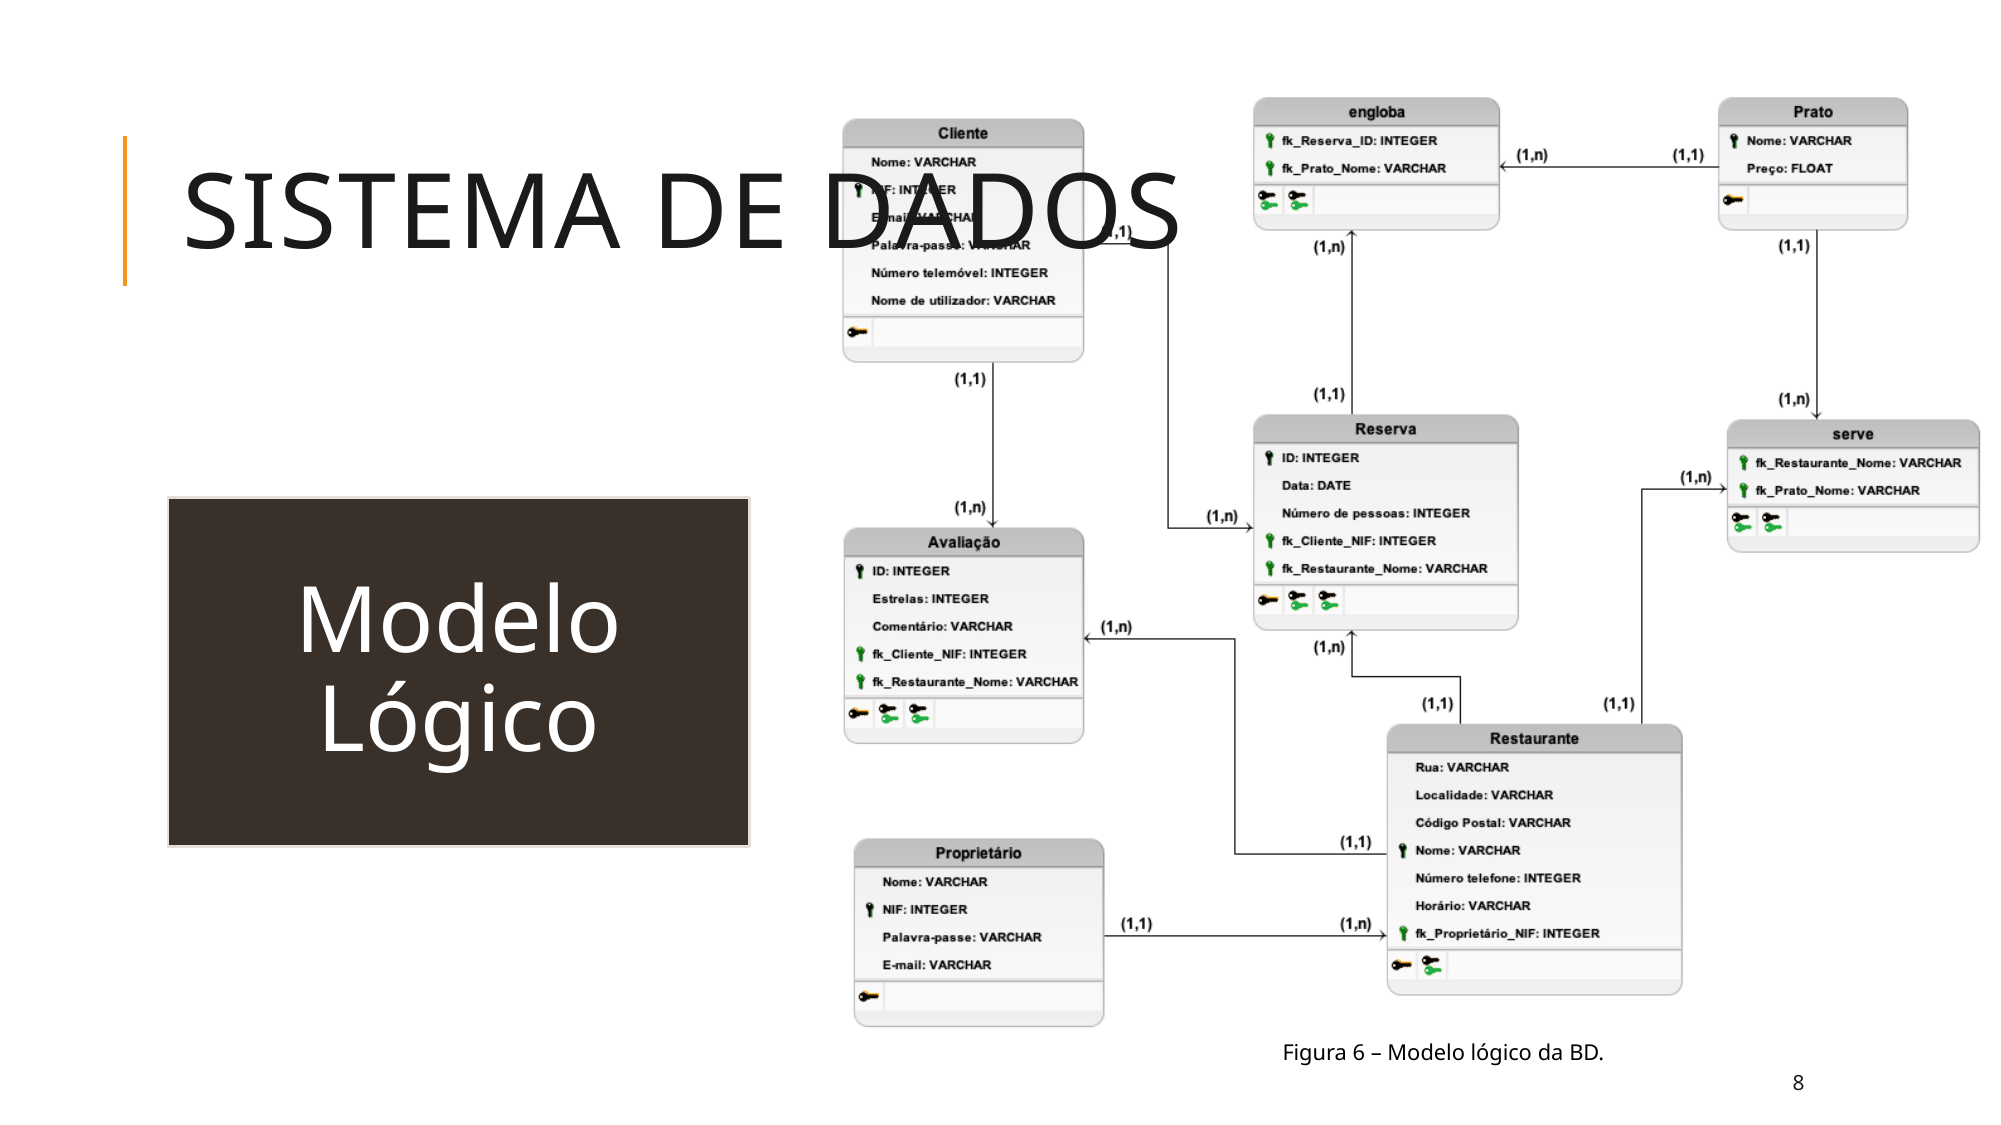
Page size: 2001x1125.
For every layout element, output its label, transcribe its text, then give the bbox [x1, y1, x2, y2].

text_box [167, 459, 750, 885]
picture [834, 90, 1984, 1032]
title Sistema de dados [168, 96, 828, 342]
slide_number 8 [1777, 1061, 1938, 1107]
text_box Figura 6 – Modelo lógico da BD. [1267, 1040, 1734, 1073]
